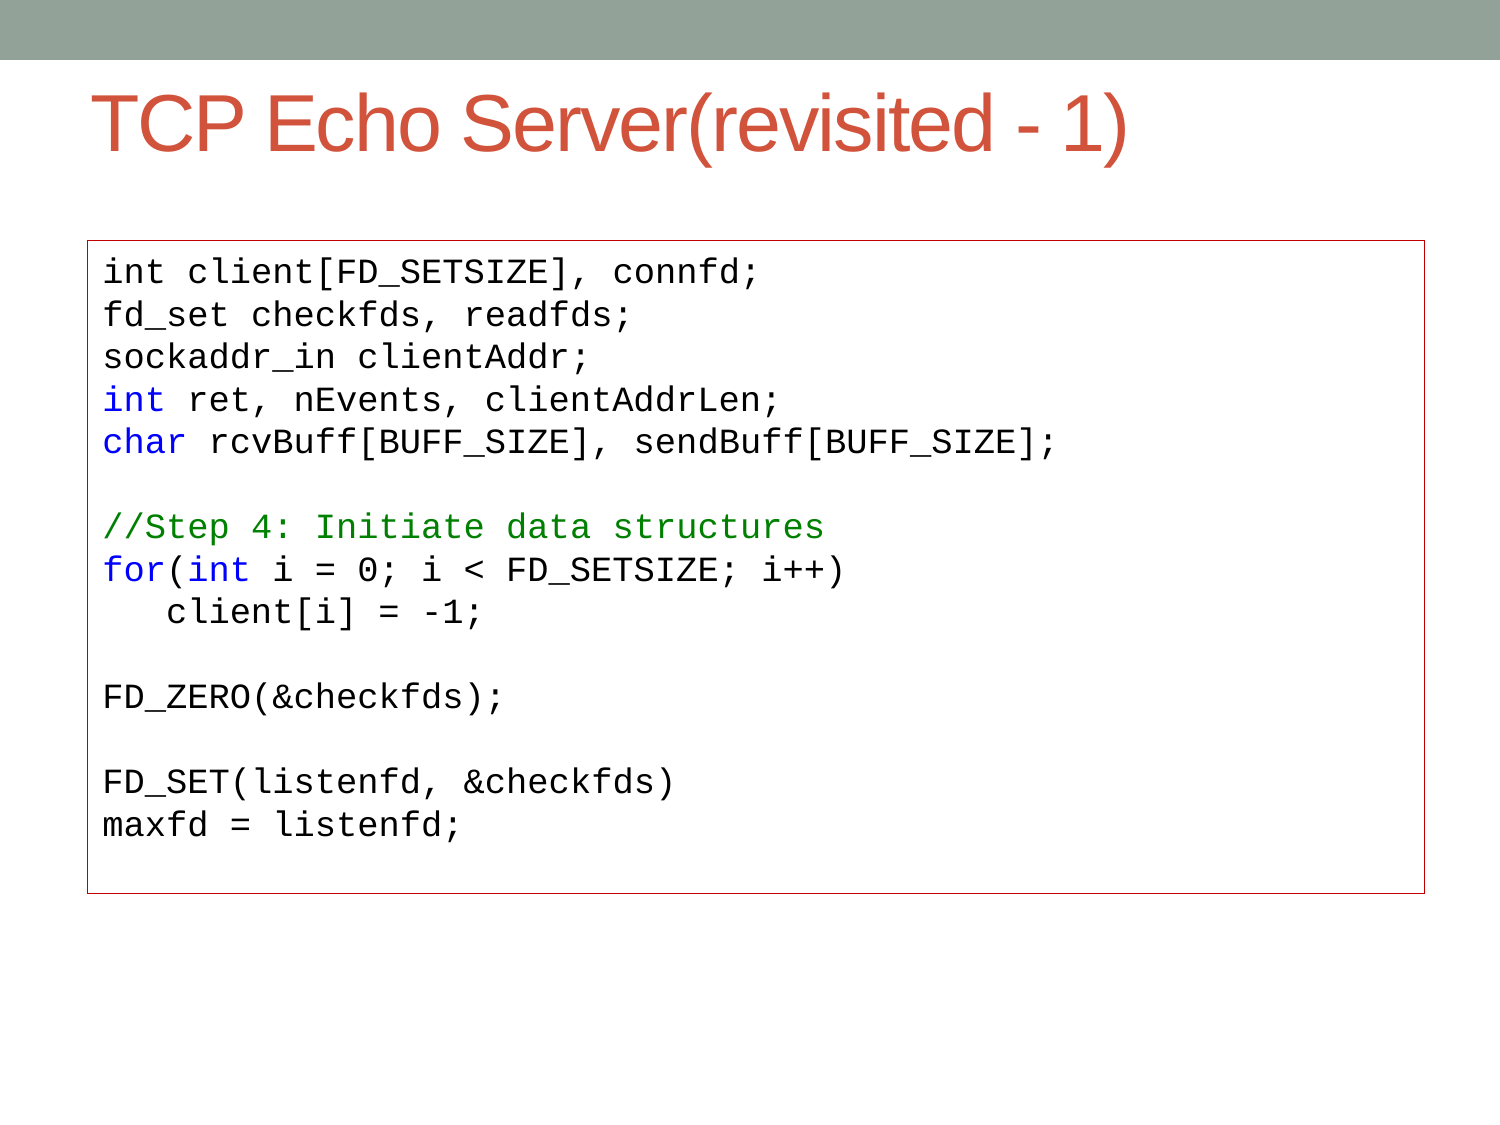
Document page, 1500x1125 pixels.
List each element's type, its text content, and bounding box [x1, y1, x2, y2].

title TCP Echo Server(revisited - 1) [75, 62, 1425, 175]
text_box int client[FD_SETSIZE], connfd; fd_set checkfds, readfds; sockaddr_in clientAddr; int ret, nEvents, clientAddrLen; char rcvBuff[BUFF_SIZE], sendBuff[BUFF_SIZE]; //Step 4: Initiate data structures for(int i = 0; i < FD_SETSIZE; i++) client[i] = -1; FD_ZERO(&checkfds); FD_SET(listenfd, &checkfds) maxfd = listenfd; [87, 240, 1425, 894]
